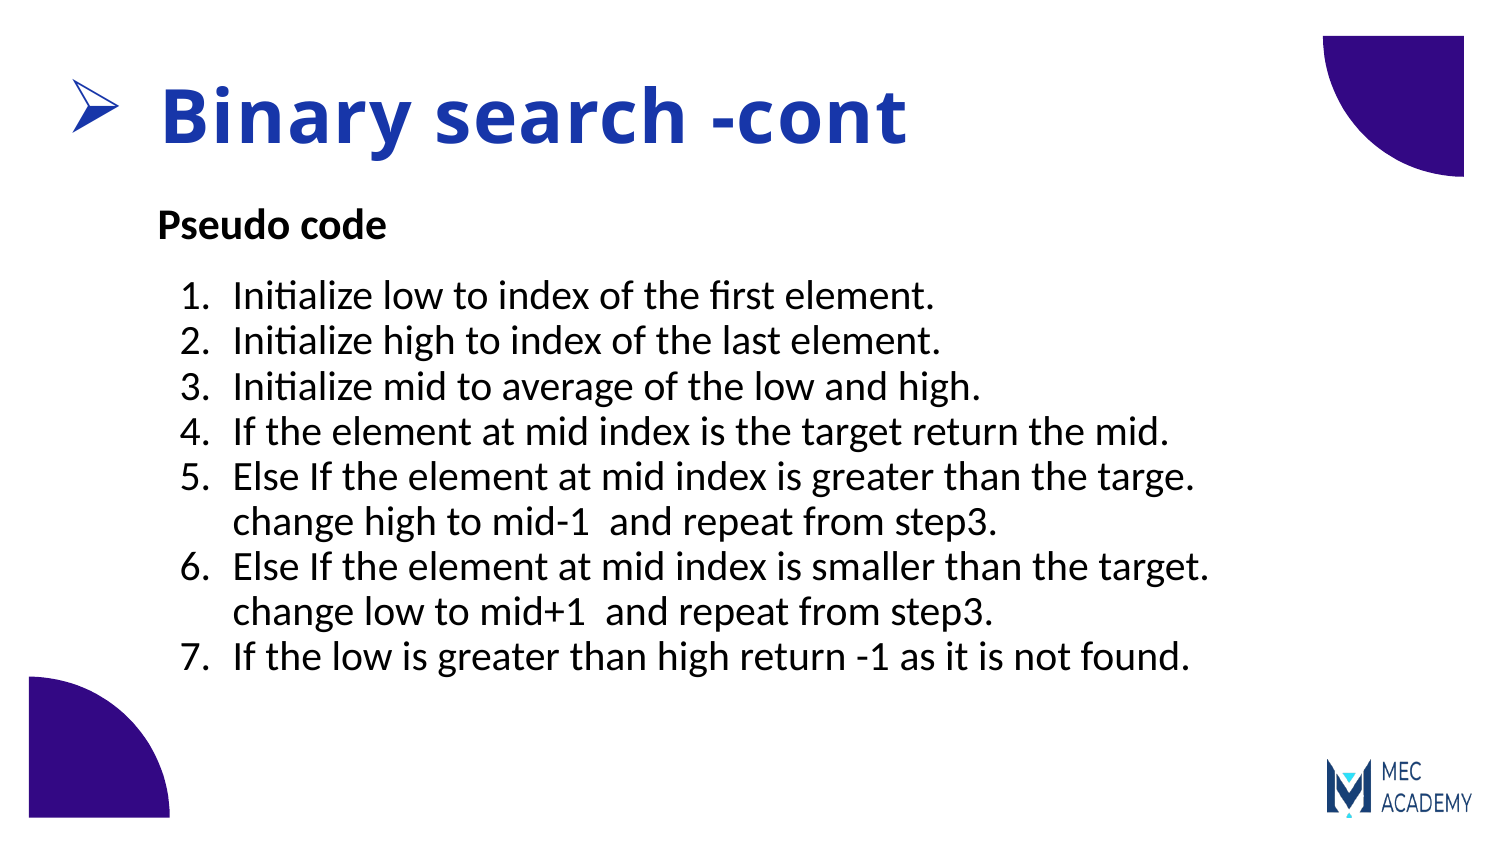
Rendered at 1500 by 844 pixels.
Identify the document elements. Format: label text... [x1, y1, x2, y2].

picture [1327, 759, 1472, 818]
text_box [28, 676, 170, 818]
list Pseudo code Initialize low to index of the first element. Initialize high to index of the last element. Initialize mid to average of the low and high. If the element at mid index is the target return the mid. Else If the element at mid index is greater than the targe. change high to mid-1 and repeat from step3. Else If the element at mid index is smaller than the target. change low to mid+1 and repeat from step3. If the low is greater than high return -1 as it is not found. [142, 186, 1313, 748]
title Binary search -cont [51, 64, 1409, 167]
text_box [1322, 35, 1464, 177]
